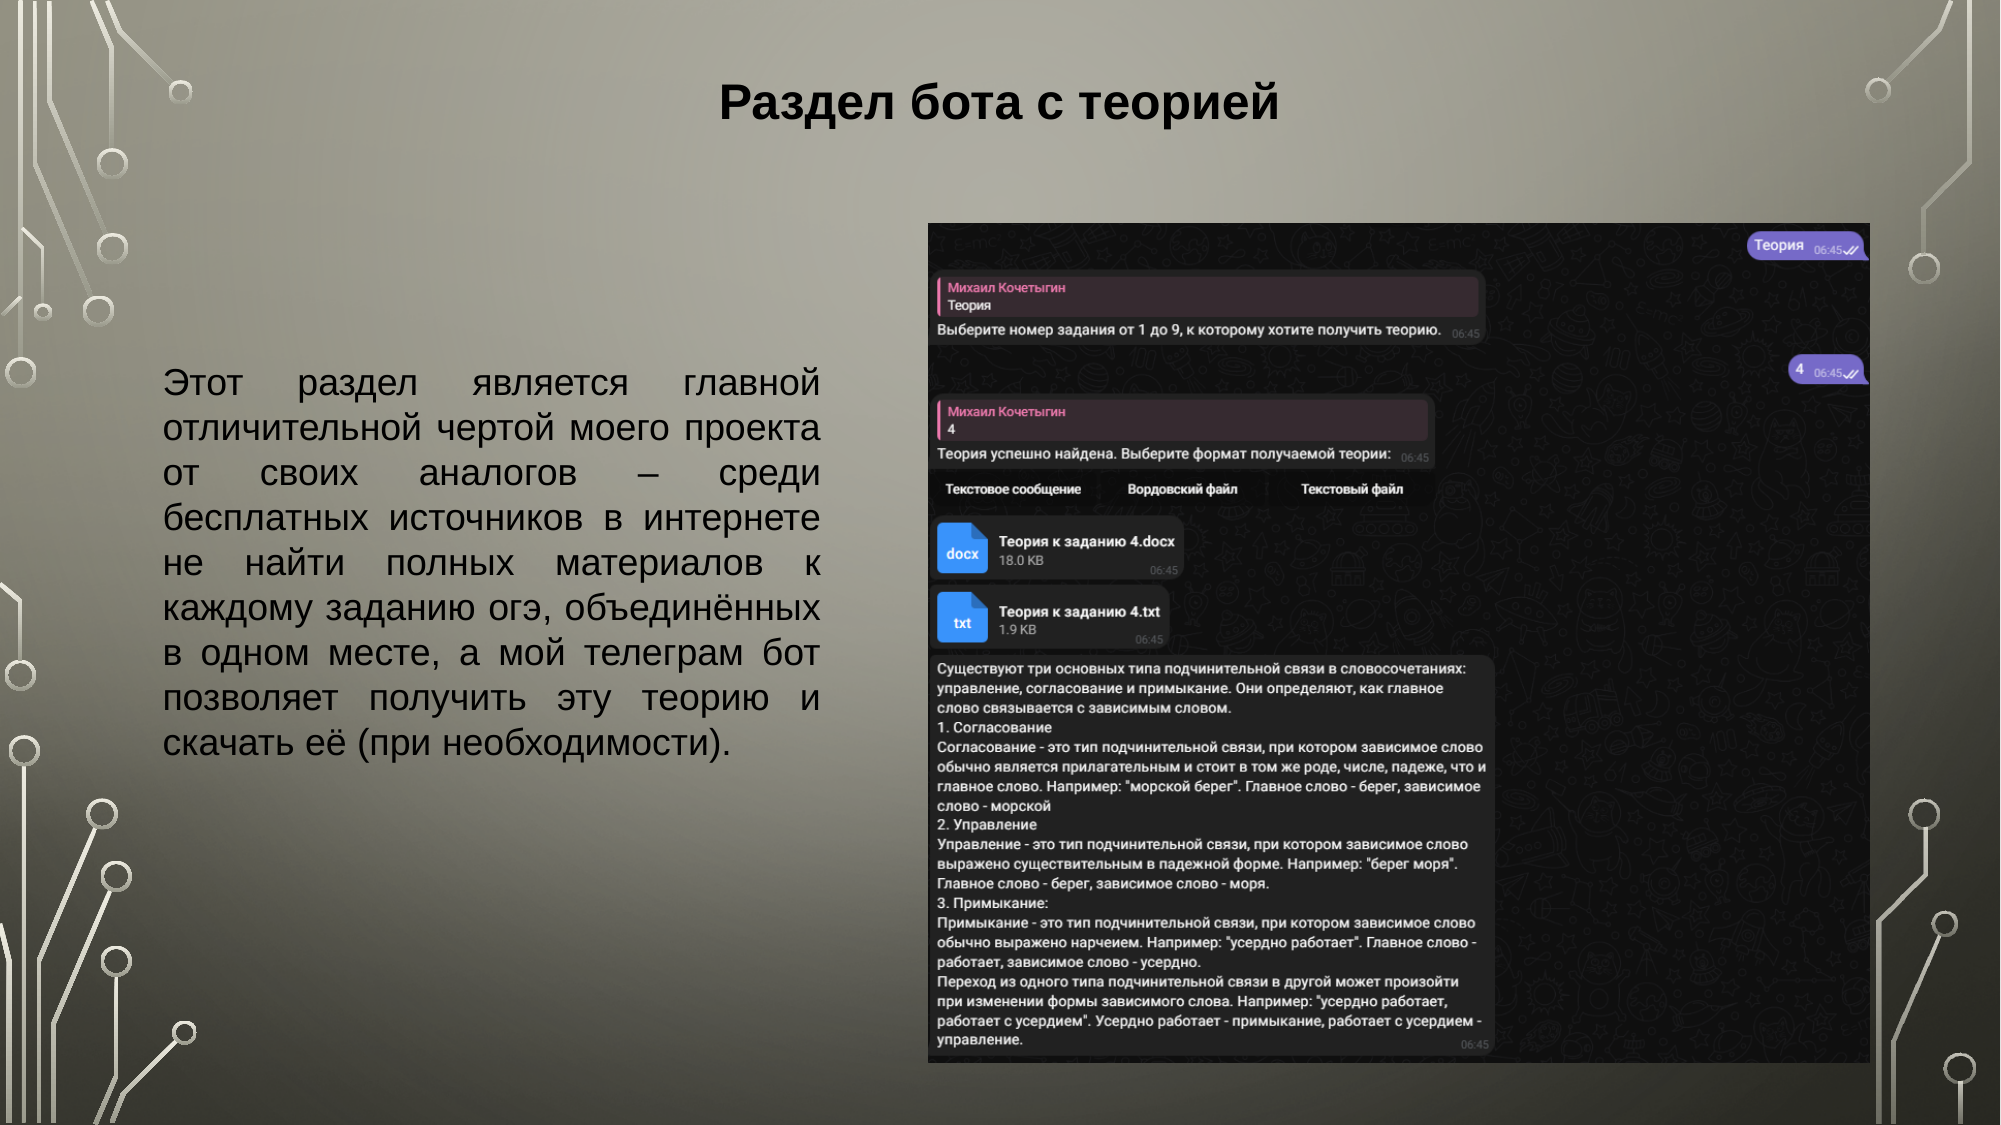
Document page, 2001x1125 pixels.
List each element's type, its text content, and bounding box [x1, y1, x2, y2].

text_box Этот раздел является главной отличительной чертой моего проекта от своих аналогов – среди бесплатных источников в интернете не найти полных материалов к каждому заданию огэ, объединённых в одном месте, а мой телеграм бот позволяет получить эту теорию и скачать её (при необходимости). [147, 350, 836, 771]
picture [927, 222, 1871, 1063]
text_box Раздел бота с теорией [704, 62, 1296, 138]
